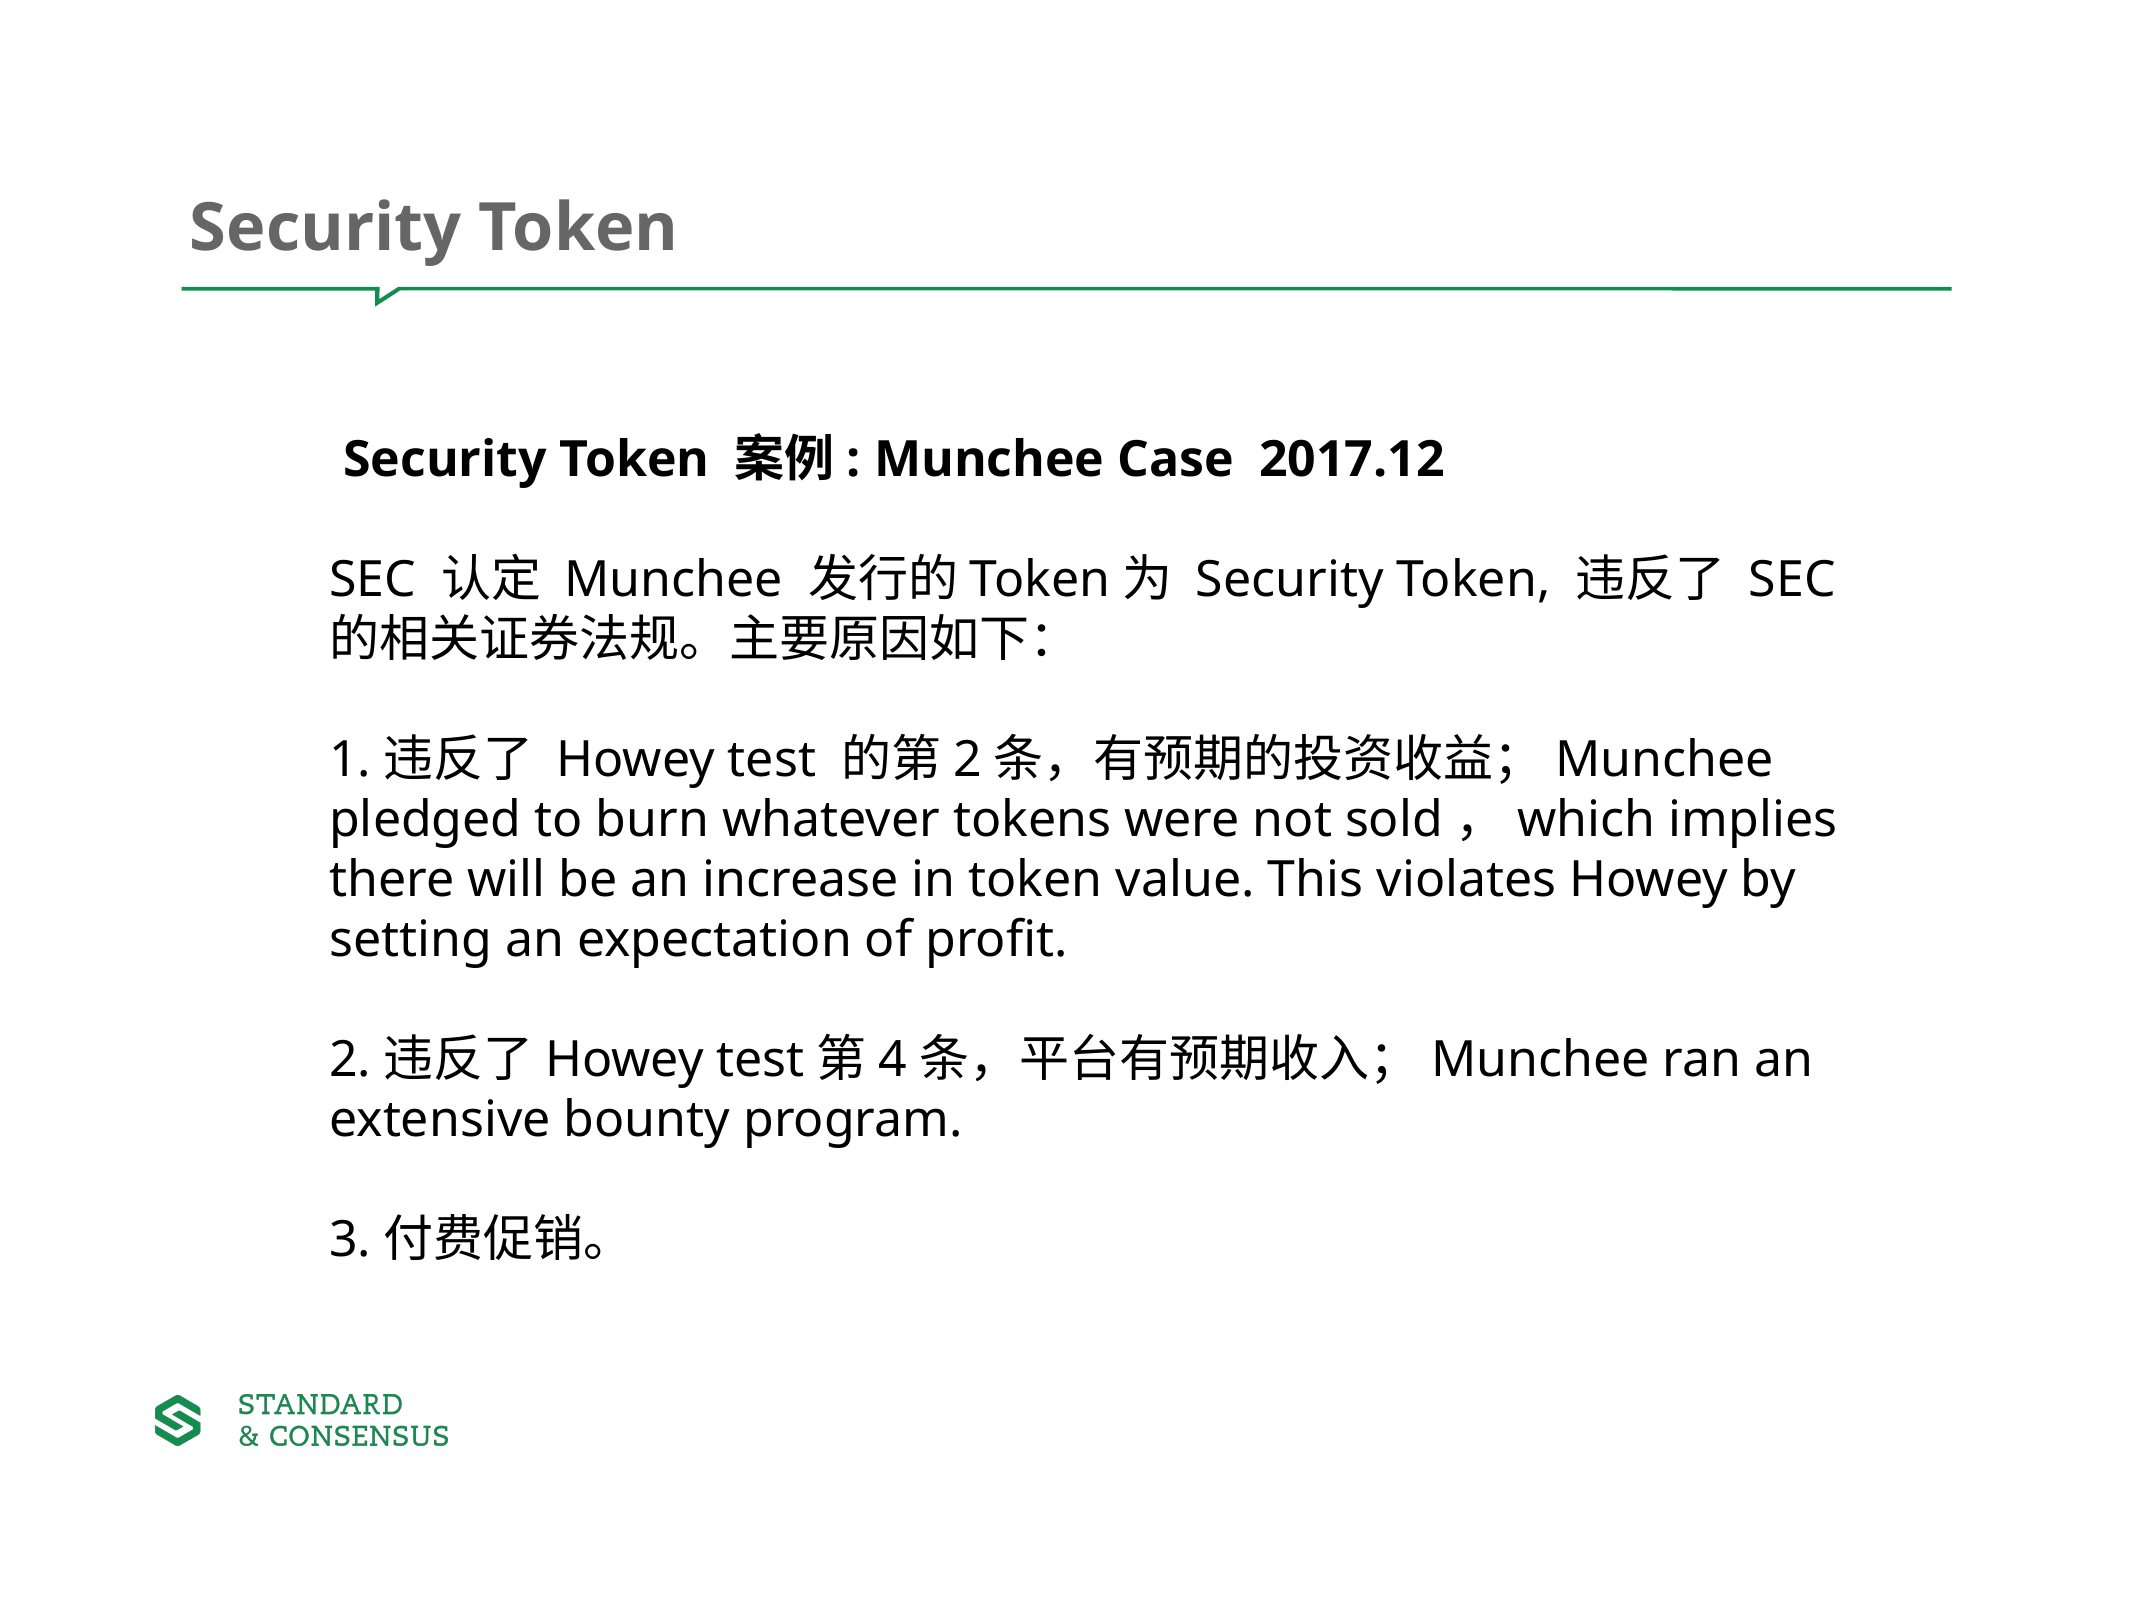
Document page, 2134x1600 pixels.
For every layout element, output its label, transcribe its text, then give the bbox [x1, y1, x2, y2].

text_box Security Token [181, 174, 1987, 273]
text_box Security Token 案例: Munchee Case 2017.12 SEC 认定 Munchee 发行的Token为 Security Token, 违反了 SEC 的相关证券法规。主要原因如下： 1.违反了 Howey test 的第2条，有预期的投资收益；Munchee pledged to burn whatever tokens were not sold，which implies there will be an increase in token value. This violates Howey by setting an expectation of profit. 2.违反了Howey test第4条，平台有预期收入；Munchee ran an extensive bounty program. 3.付费促销。 [314, 418, 1855, 1274]
text_box [181, 286, 1952, 307]
picture [155, 1393, 448, 1446]
